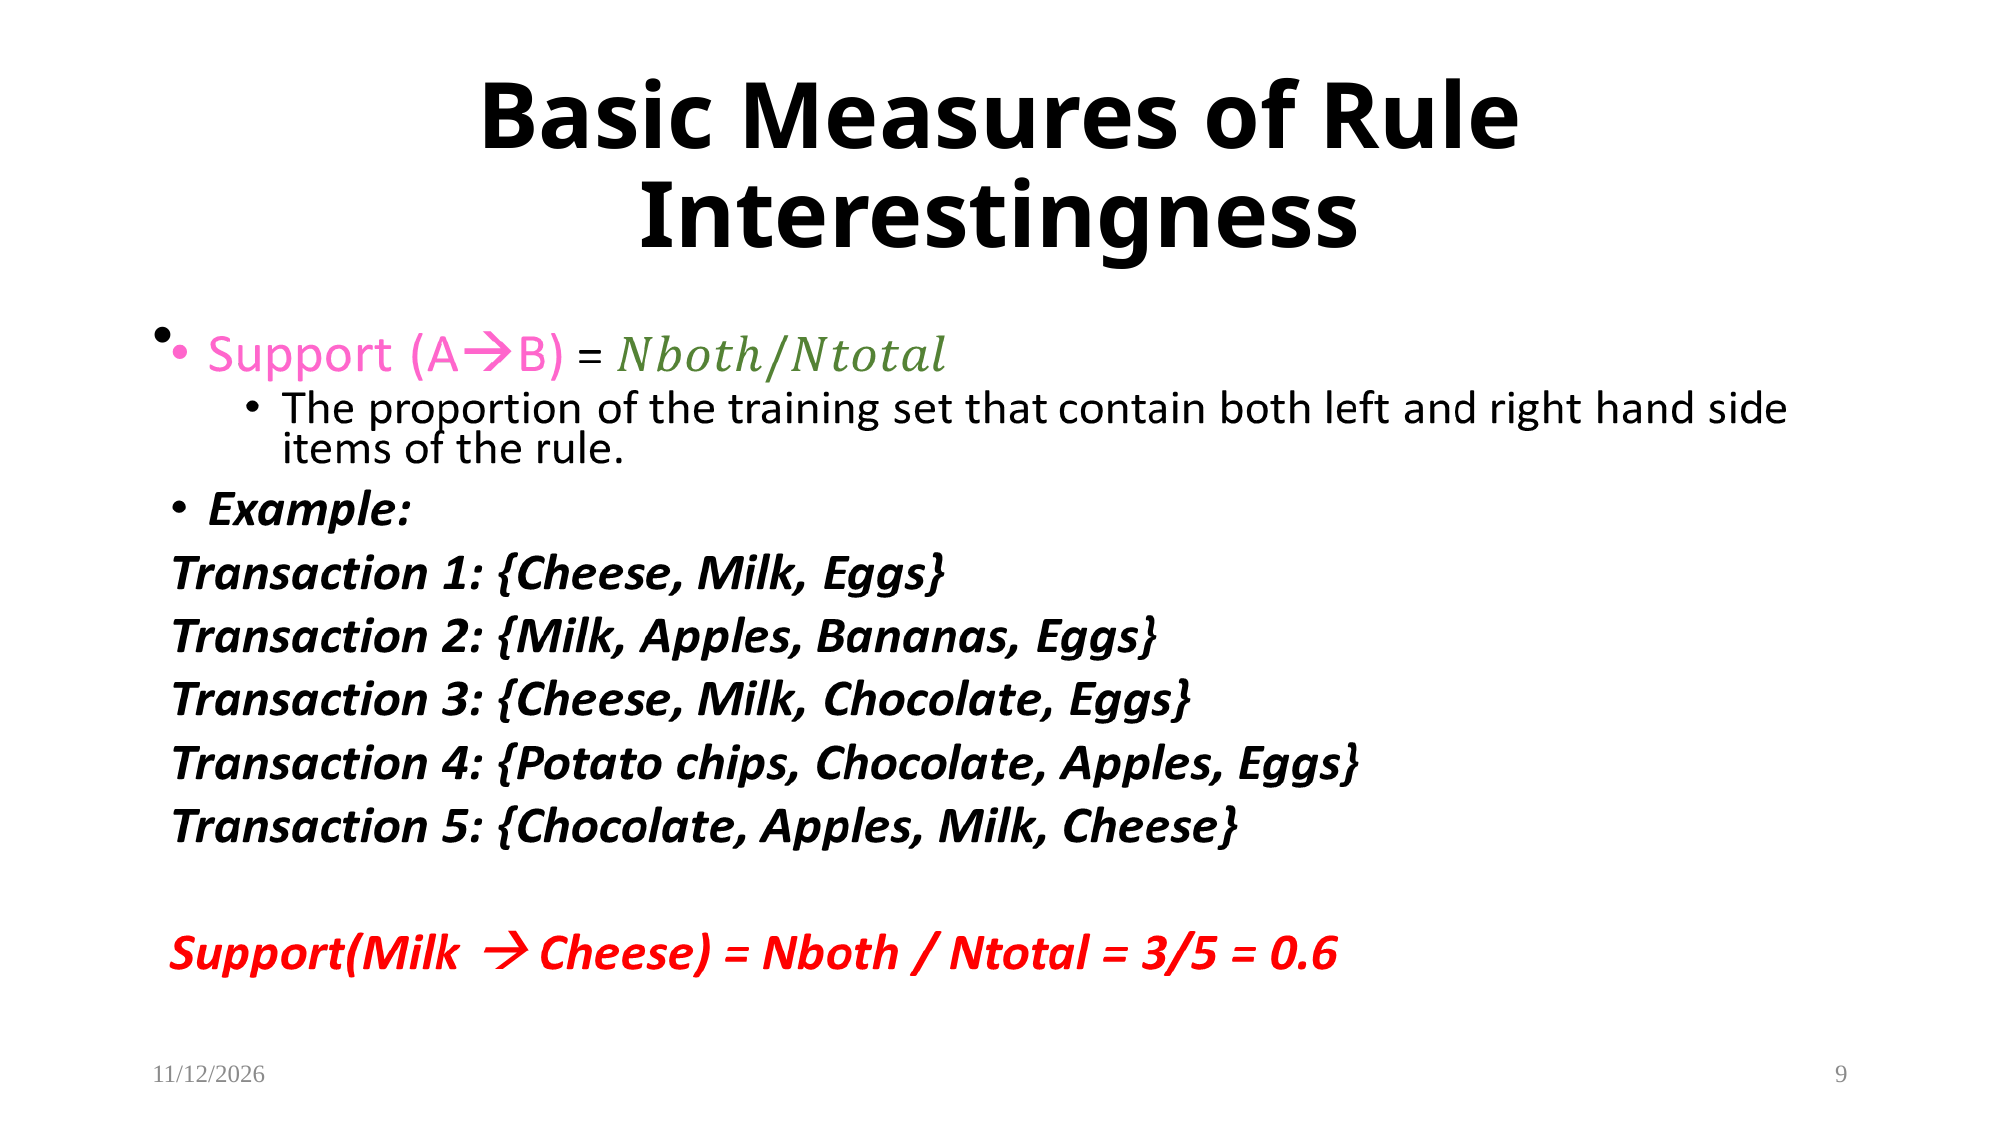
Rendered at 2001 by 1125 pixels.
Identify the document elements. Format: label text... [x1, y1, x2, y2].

text_box [137, 1042, 588, 1103]
text_box Basic Measures of Rule Interestingness [137, 59, 1863, 278]
text_box [137, 299, 1863, 1014]
text_box [1412, 1042, 1863, 1103]
